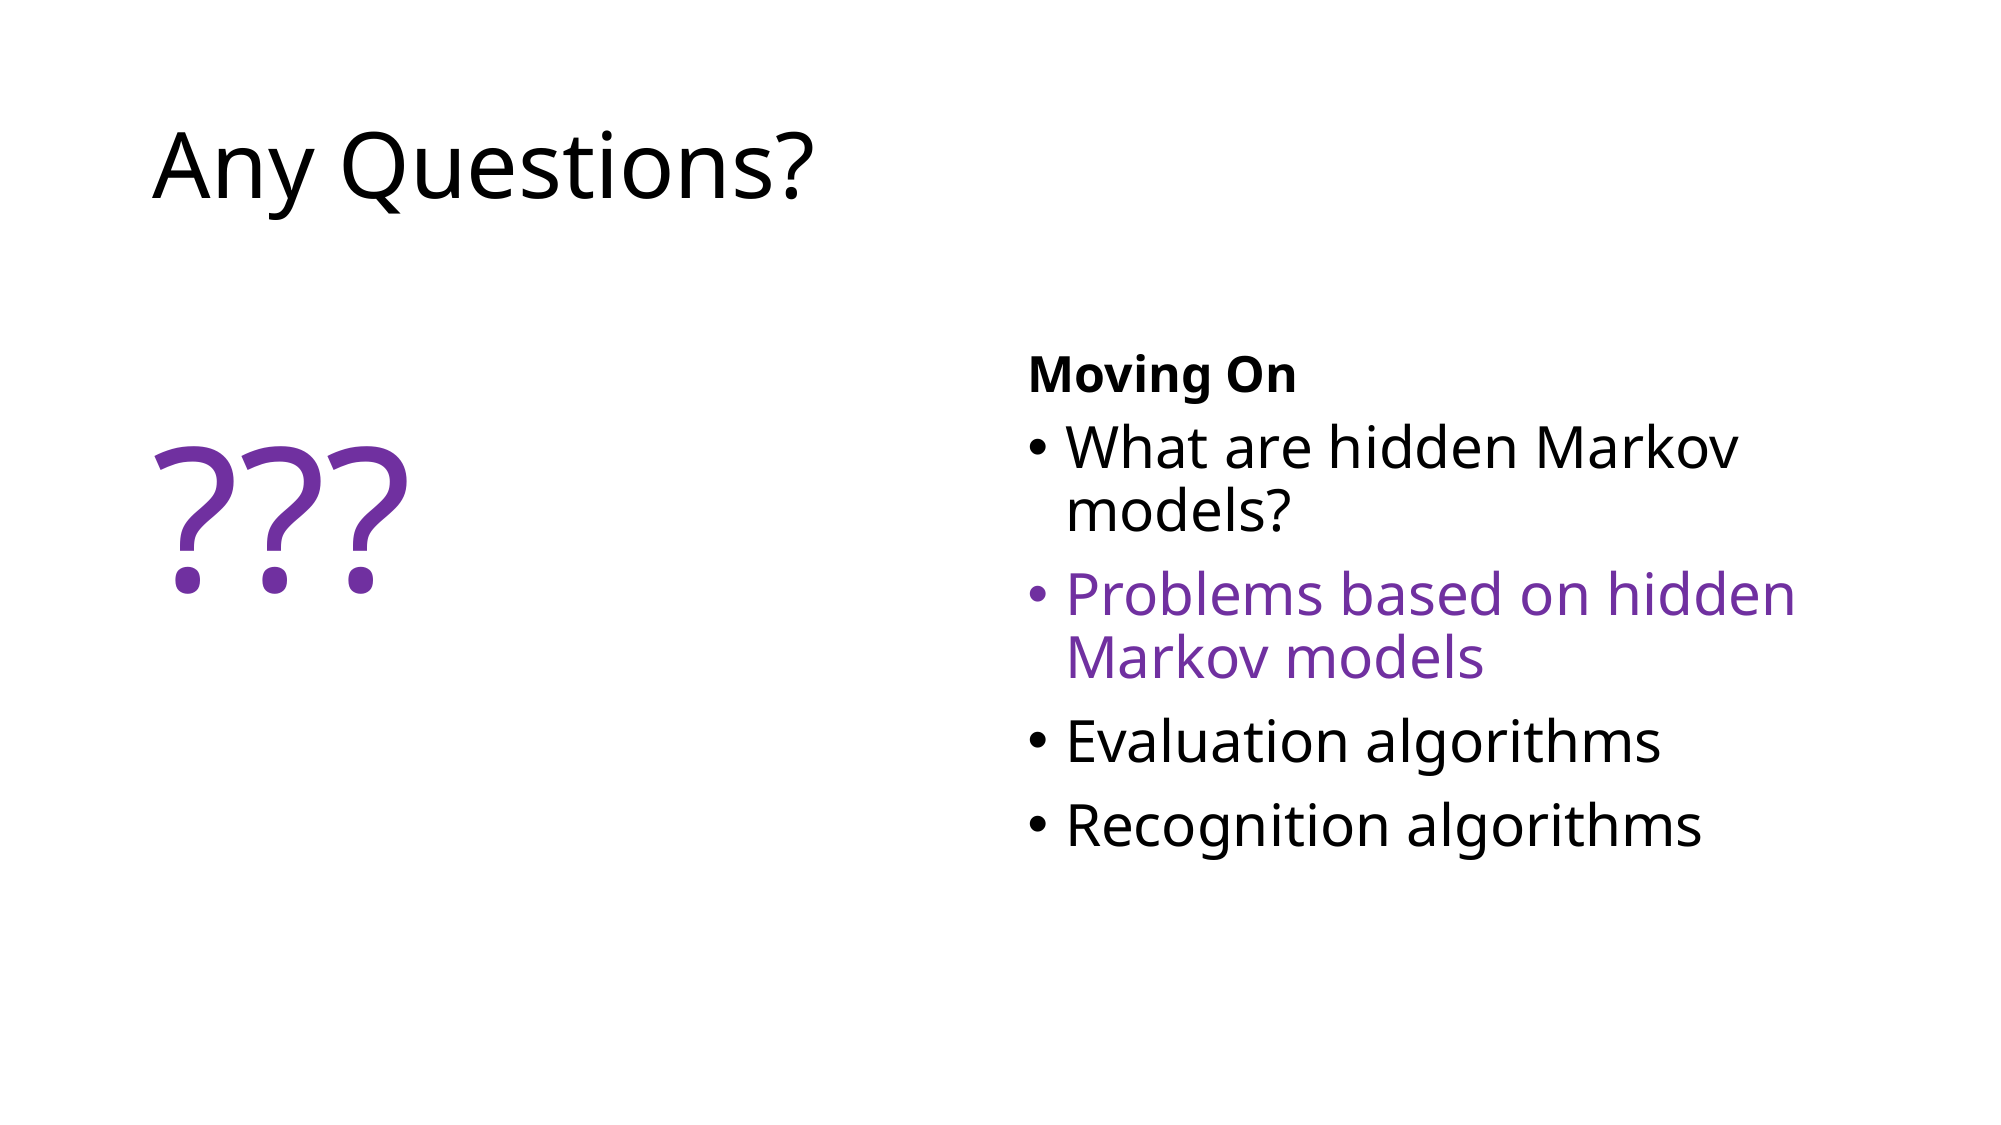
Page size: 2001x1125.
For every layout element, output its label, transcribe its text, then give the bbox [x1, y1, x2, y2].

title Any Questions? [137, 59, 1863, 278]
list ??? [137, 410, 984, 1016]
list Moving On [1012, 275, 1863, 410]
list What are hidden Markov models? Problems based on hidden Markov models Evaluation algorithms Recognition algorithms [1012, 410, 1863, 1016]
